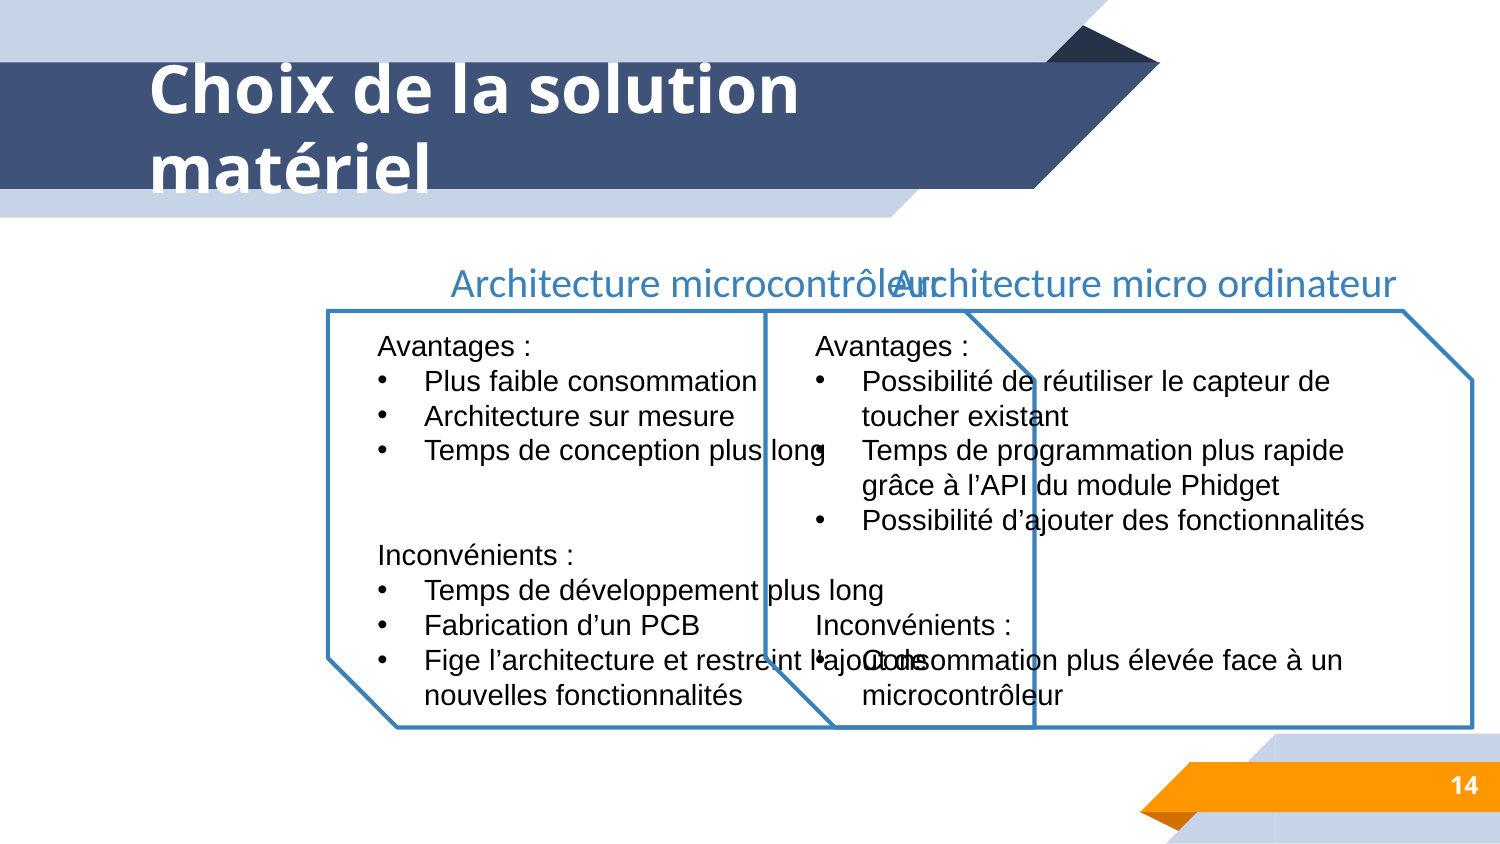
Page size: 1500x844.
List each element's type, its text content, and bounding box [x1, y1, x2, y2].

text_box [327, 240, 764, 728]
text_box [765, 240, 1473, 728]
title Choix de la solution matériel [133, 64, 1035, 190]
slide_number 14 [1249, 760, 1494, 813]
